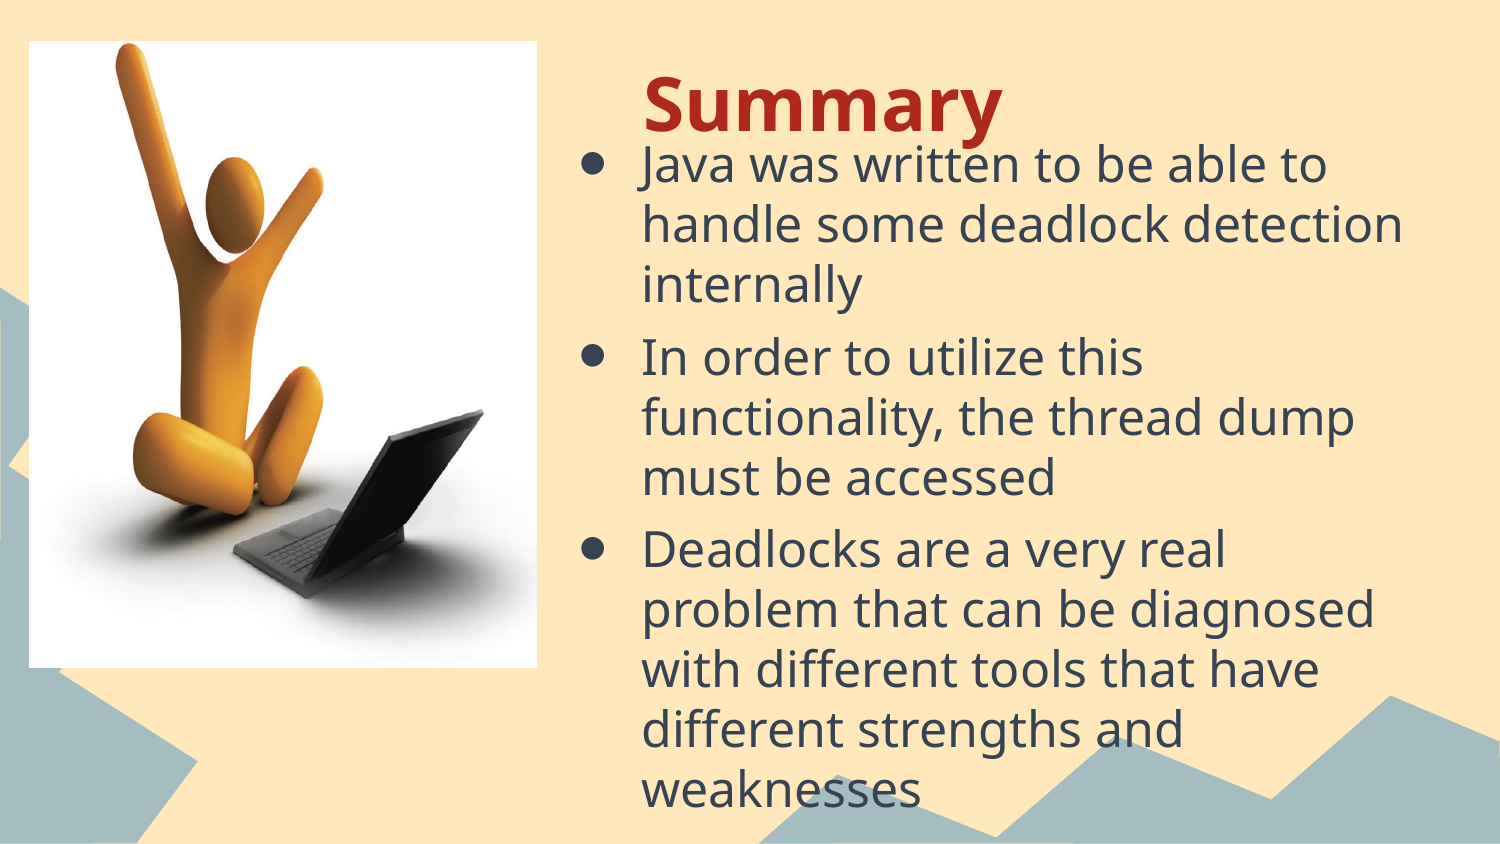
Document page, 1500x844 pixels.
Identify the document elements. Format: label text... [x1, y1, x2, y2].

picture [29, 41, 537, 669]
title Summary [628, 21, 1328, 117]
list Java was written to be able to handle some deadlock detection internally In order to utilize this functionality, the thread dump must be accessed Deadlocks are a very real problem that can be diagnosed with different tools that have different strengths and weaknesses [551, 117, 1446, 816]
